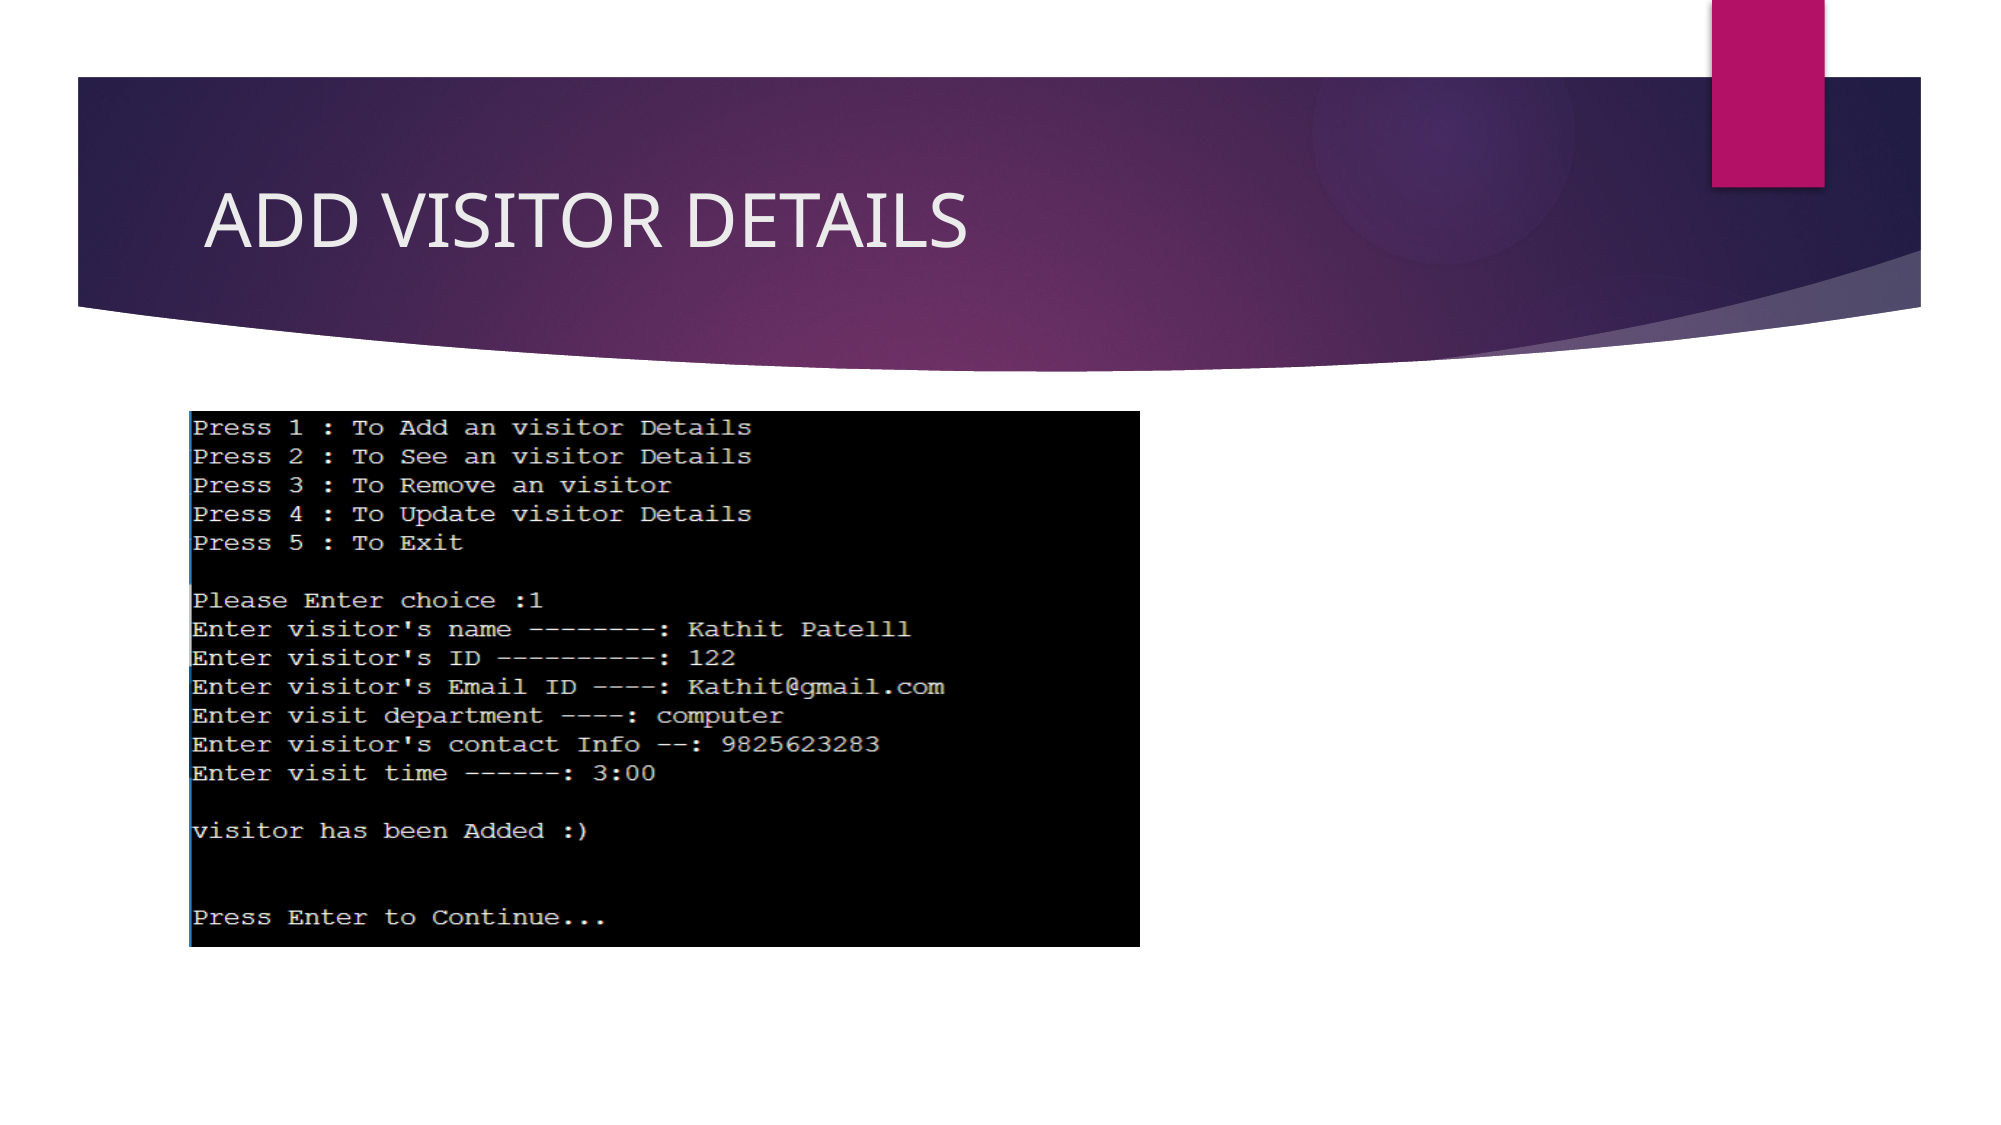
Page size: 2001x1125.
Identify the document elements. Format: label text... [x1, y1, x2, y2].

title ADD VISITOR DETAILS [189, 159, 1627, 276]
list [189, 411, 1140, 948]
